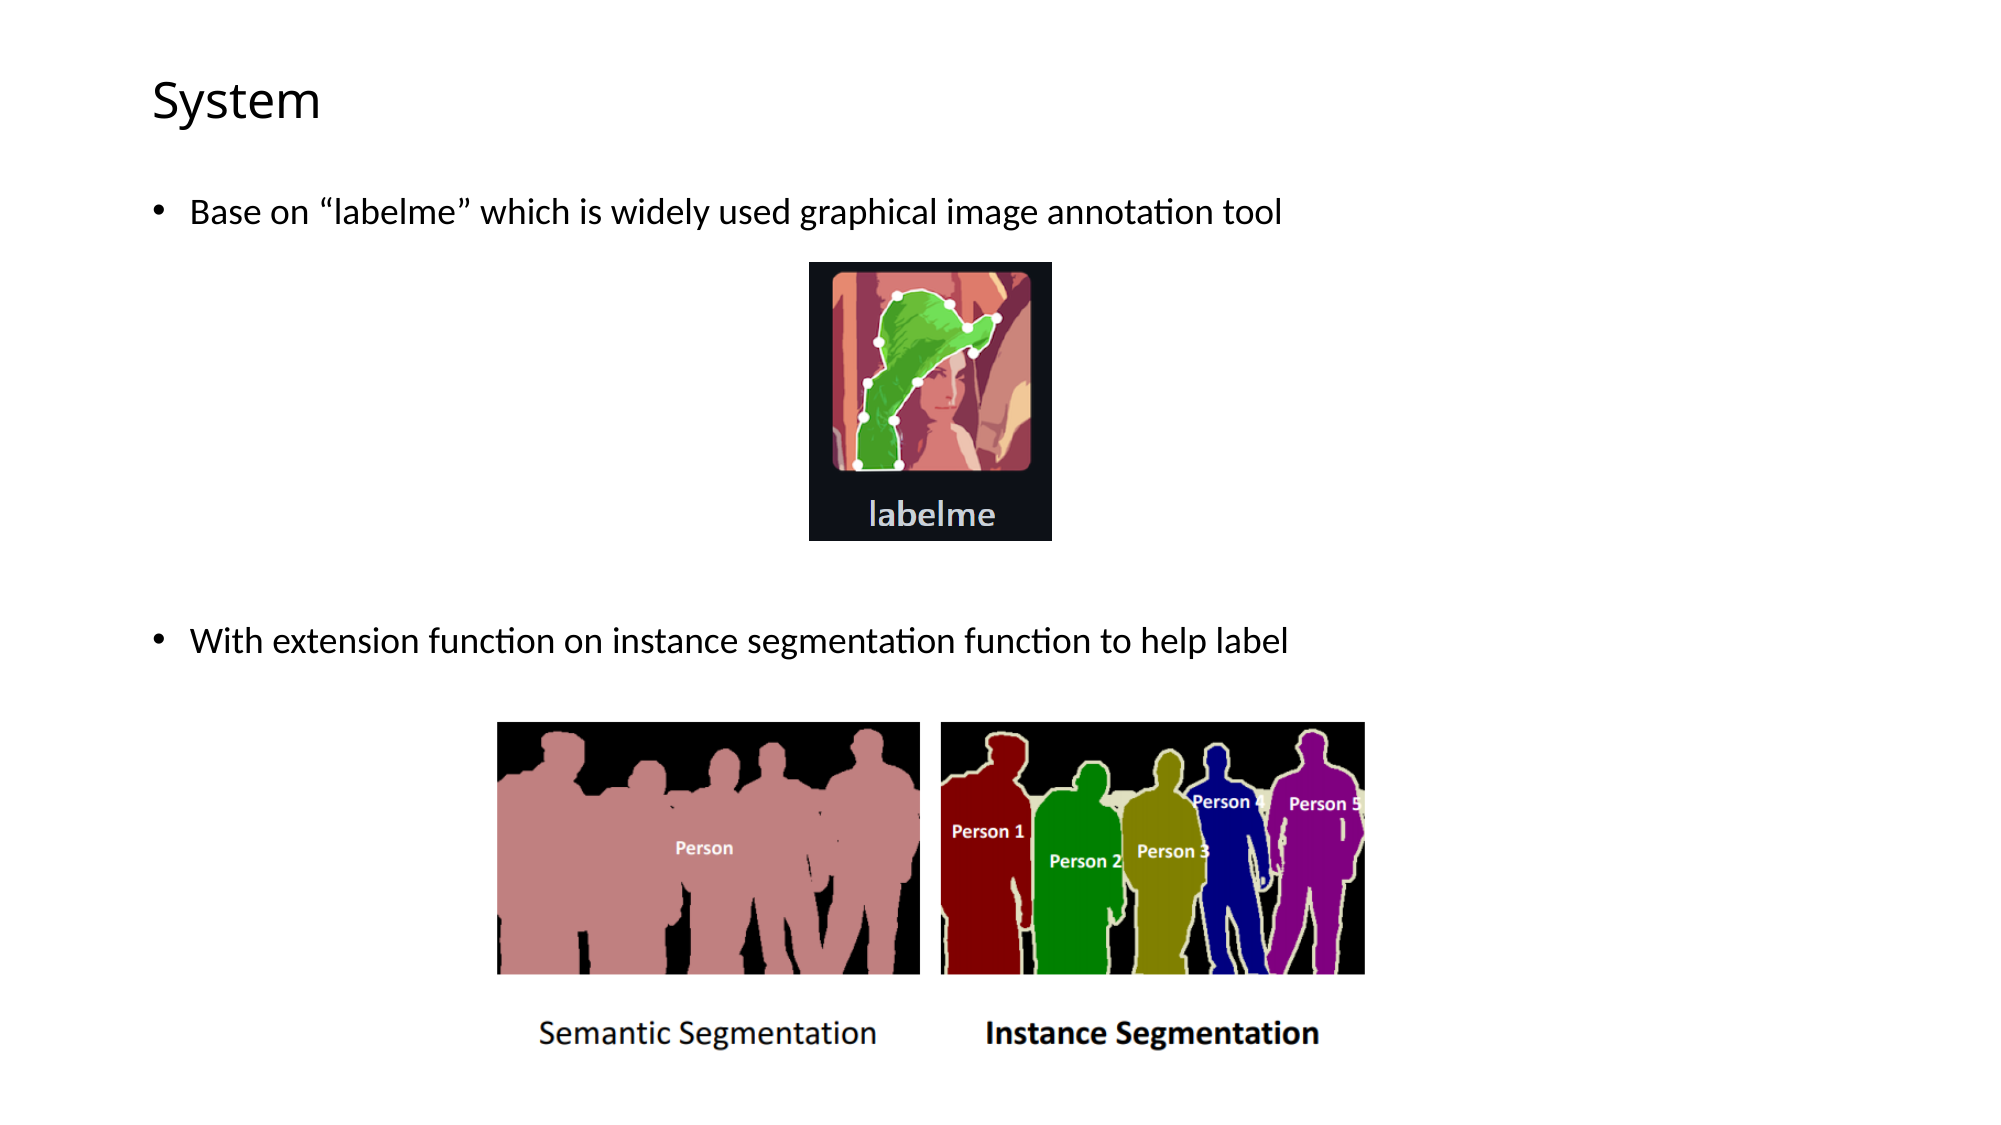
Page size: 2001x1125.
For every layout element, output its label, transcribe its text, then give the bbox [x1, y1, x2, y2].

picture [484, 700, 1377, 1066]
picture [809, 262, 1052, 541]
text_box System [137, 59, 1863, 145]
list Base on “labelme” which is widely used graphical image annotation tool With extension function on instance segmentation function to help label [137, 184, 1863, 1014]
